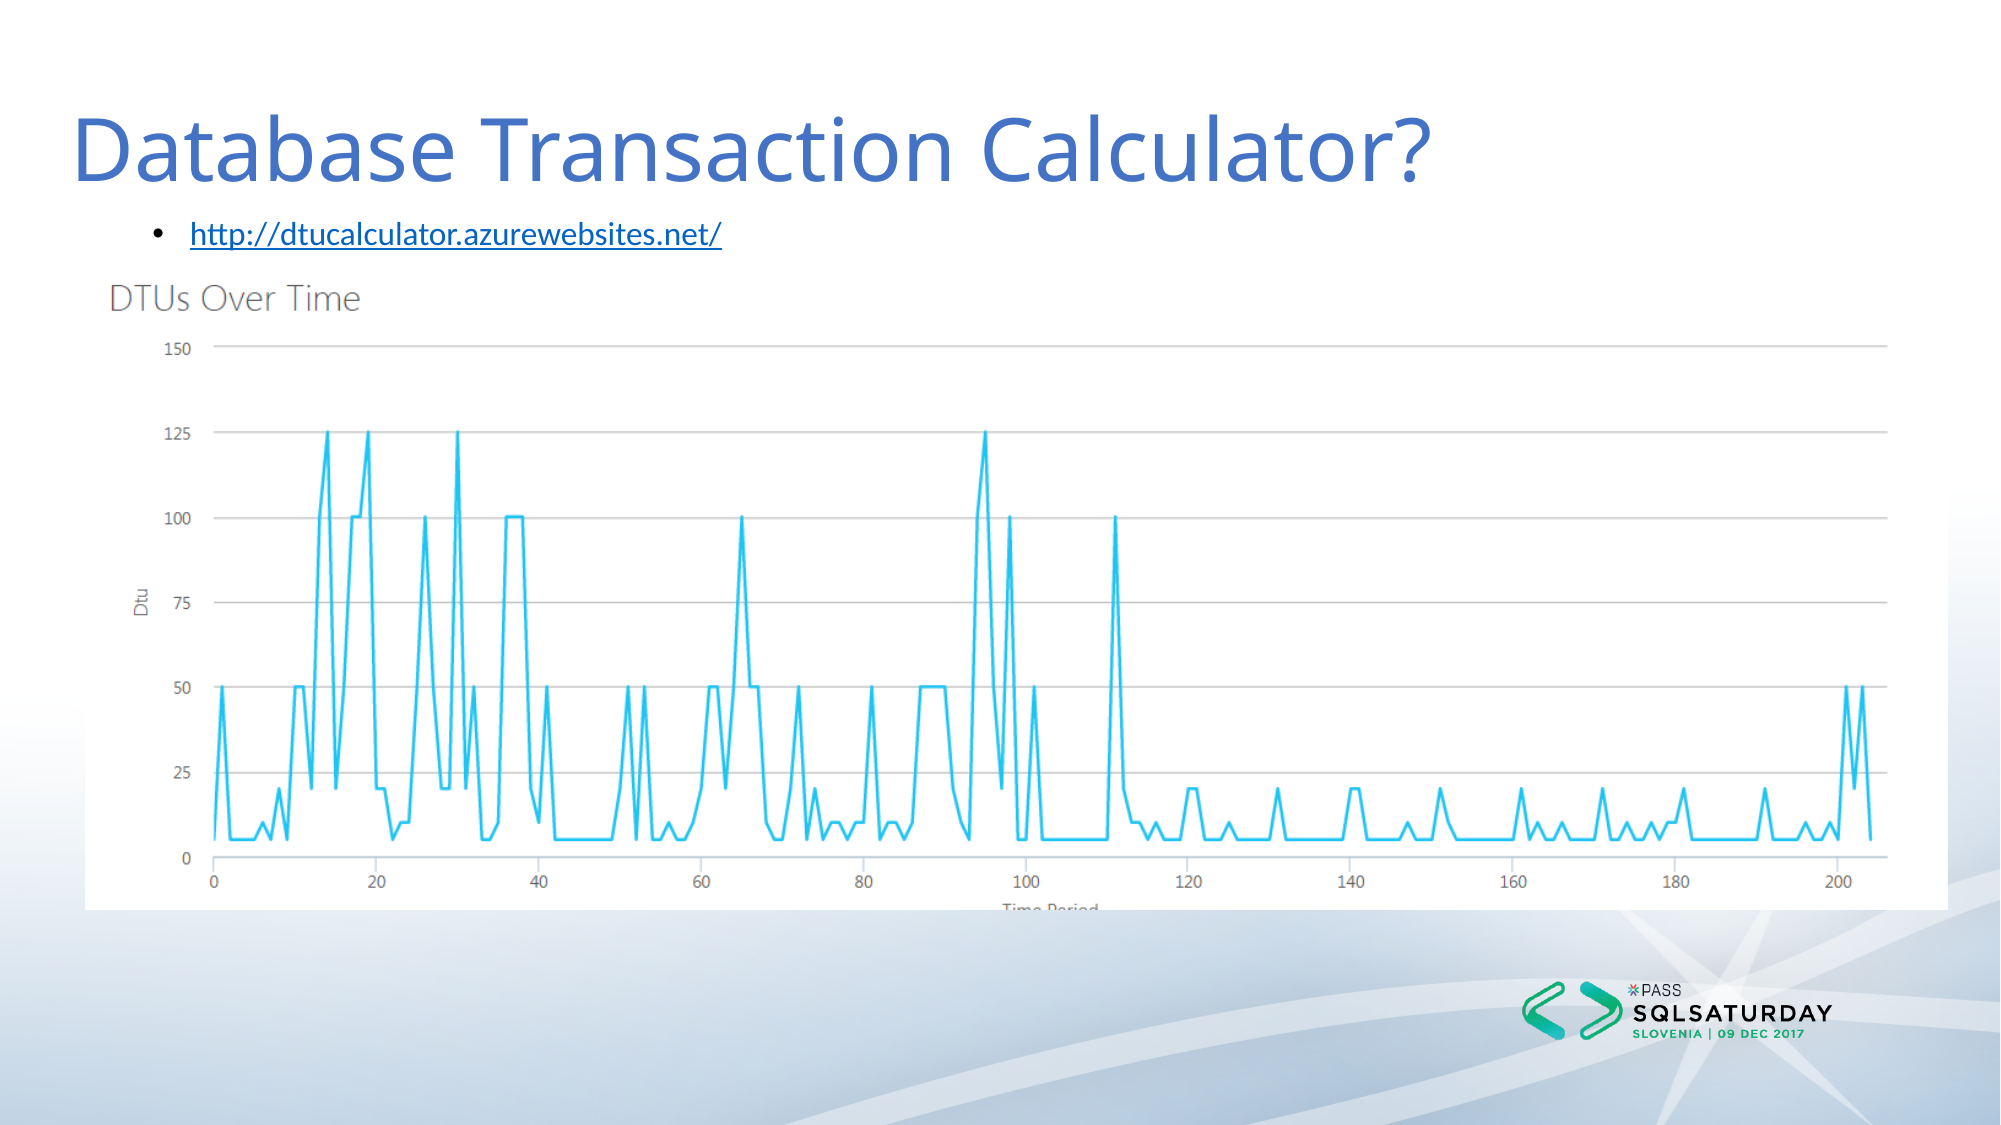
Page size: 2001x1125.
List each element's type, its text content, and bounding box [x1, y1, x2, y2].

picture [0, 0, 2001, 1125]
list http://dtucalculator.azurewebsites.net/ [137, 209, 1863, 263]
list http://dtucalculator.azurewebsites.net/ [137, 910, 1863, 1072]
title Database Transaction Calculator? [55, 44, 1781, 263]
